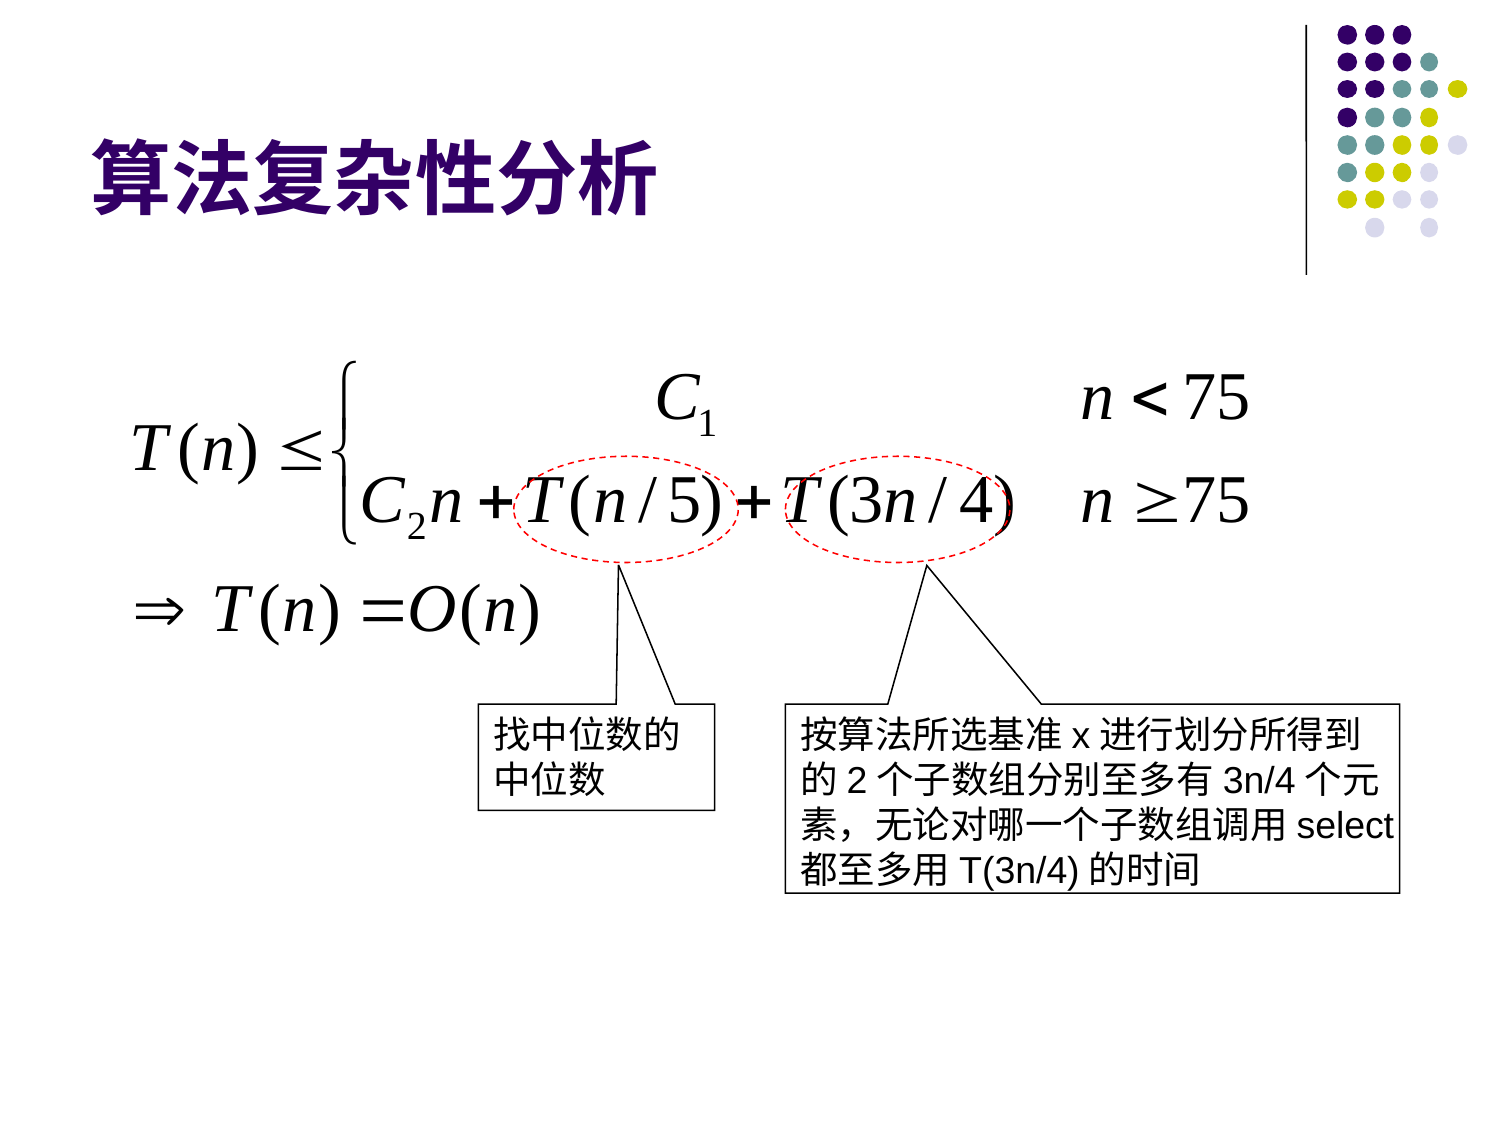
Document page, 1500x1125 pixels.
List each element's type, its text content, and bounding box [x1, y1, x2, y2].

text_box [785, 455, 1412, 900]
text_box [478, 455, 739, 811]
title 算法复杂性分析 [74, 19, 1313, 233]
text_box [123, 349, 1259, 658]
